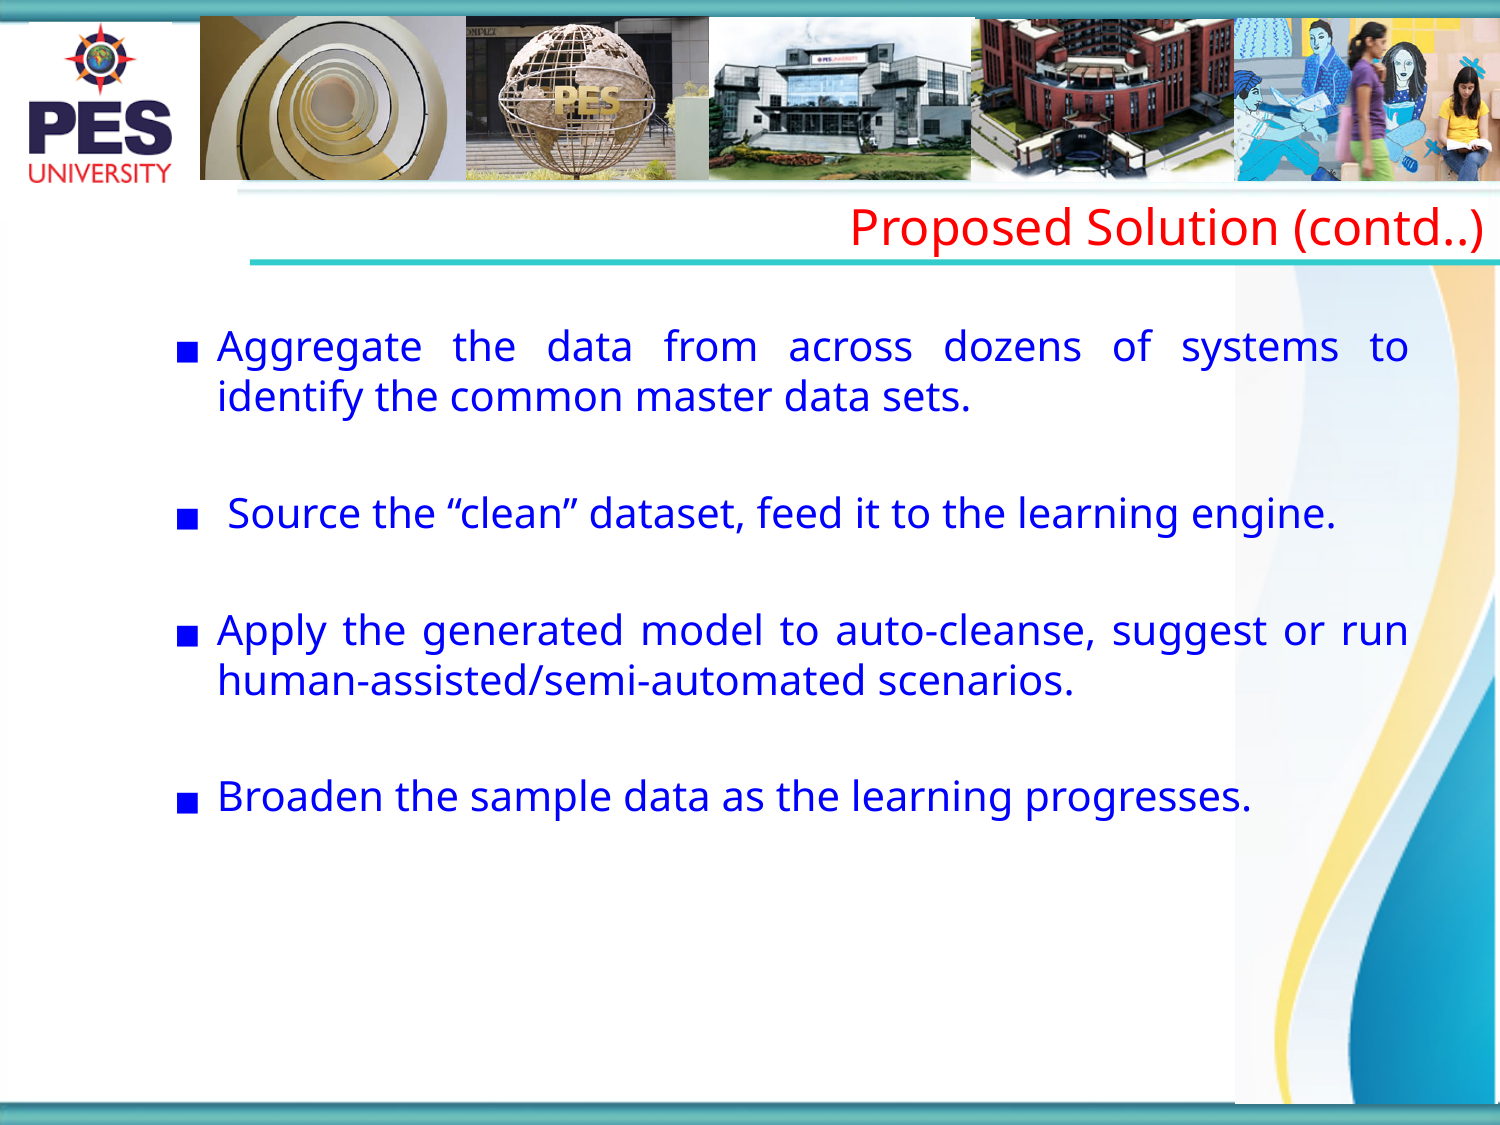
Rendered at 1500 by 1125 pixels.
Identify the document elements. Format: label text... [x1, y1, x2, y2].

text_box [249, 259, 1500, 266]
text_box Aggregate the data from across dozens of systems to identify the common master data sets. Source the “clean” dataset, feed it to the learning engine. Apply the generated model to auto-cleanse, suggest or run human-assisted/semi-automated scenarios. Broaden the sample data as the learning progresses. [24, 312, 1425, 1013]
text_box Proposed Solution (contd..) [437, 187, 1500, 263]
picture [0, 0, 1500, 1125]
